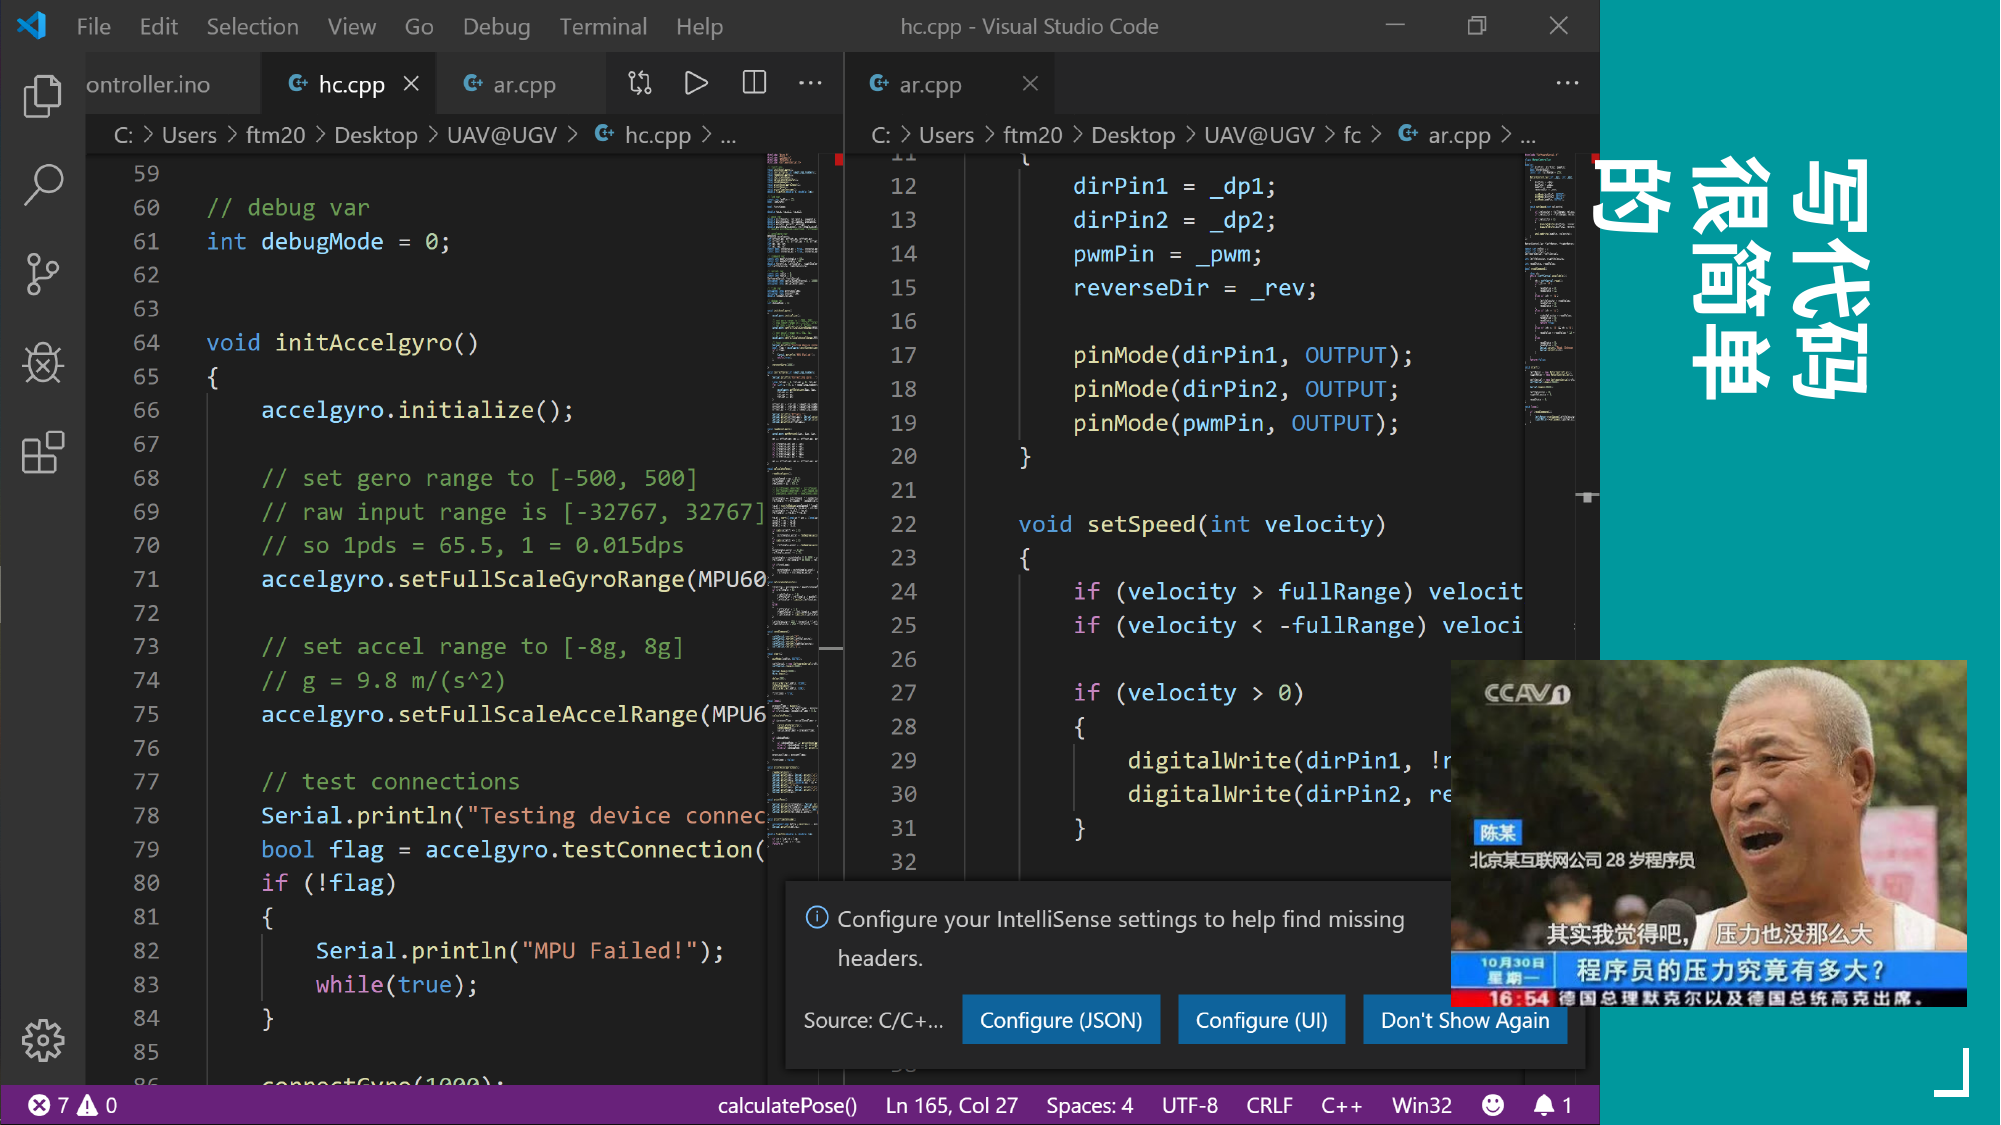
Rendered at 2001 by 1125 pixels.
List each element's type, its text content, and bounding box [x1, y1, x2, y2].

picture [0, 0, 1967, 1125]
text_box 写代码 很简单的 [1659, 139, 1892, 499]
